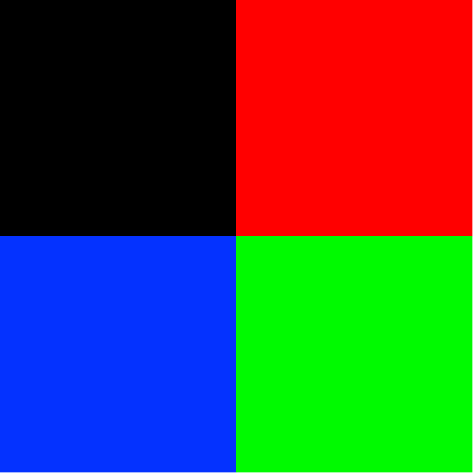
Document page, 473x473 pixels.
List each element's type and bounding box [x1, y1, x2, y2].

text_box [0, 235, 235, 473]
text_box [235, 235, 473, 473]
text_box [235, 0, 473, 235]
text_box [0, 0, 235, 235]
